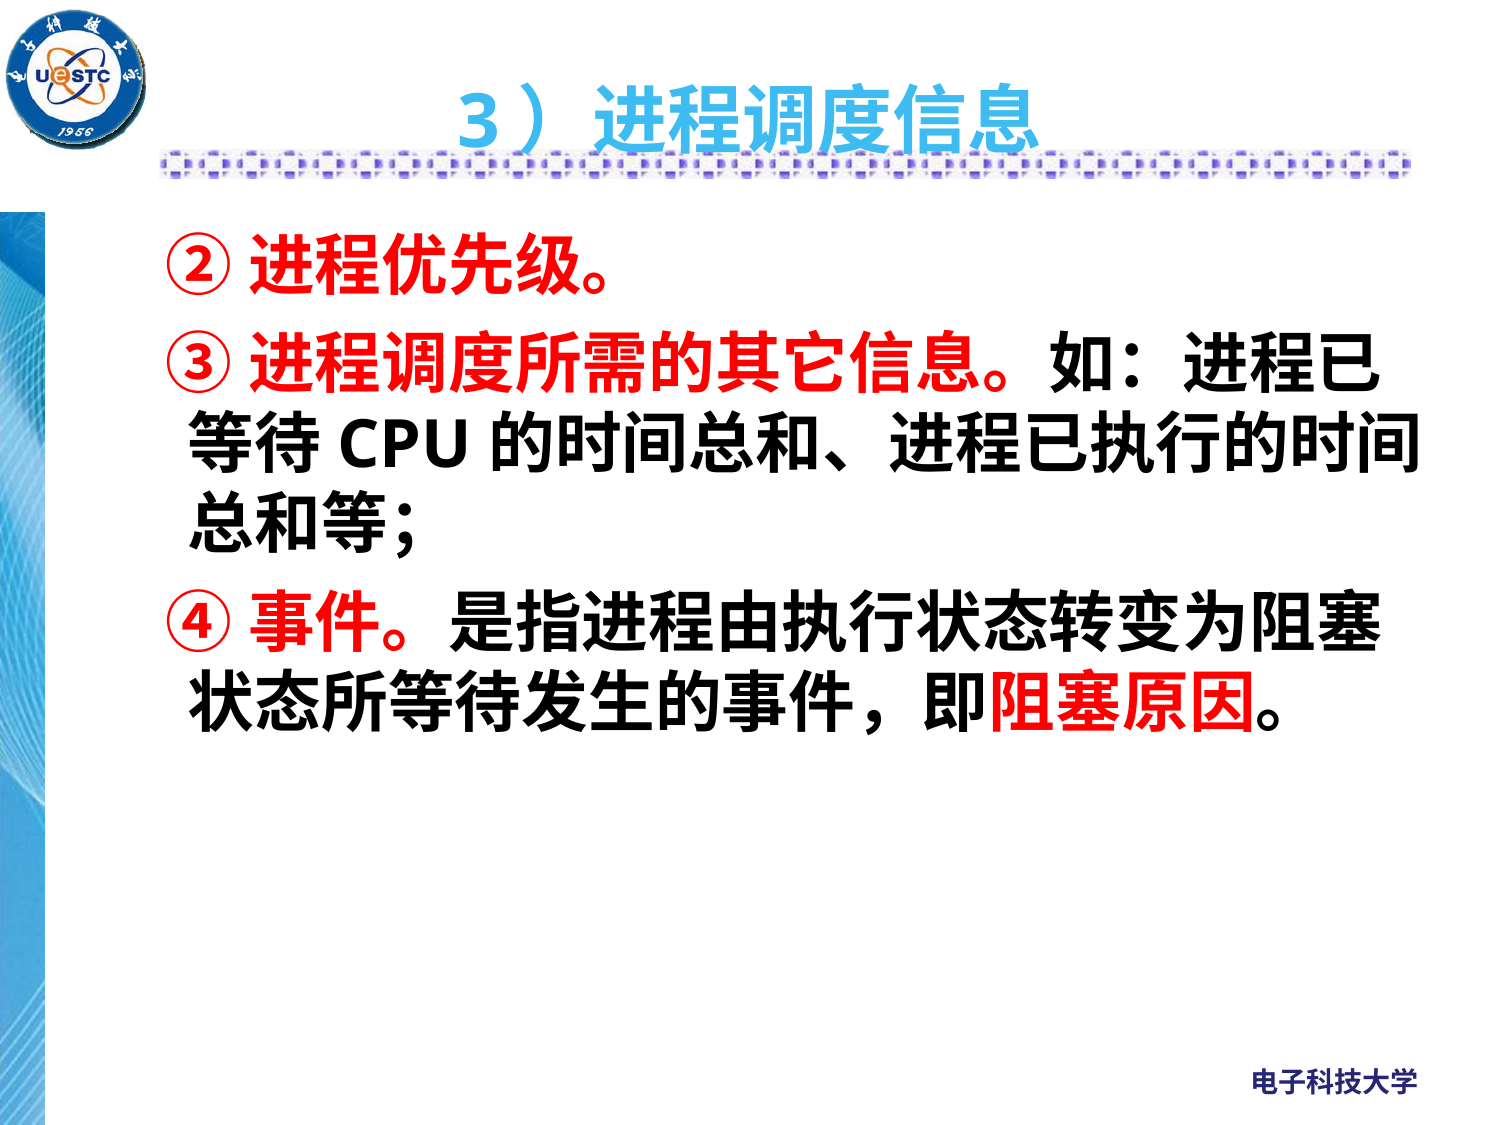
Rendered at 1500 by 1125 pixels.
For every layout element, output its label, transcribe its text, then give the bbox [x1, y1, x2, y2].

picture [159, 149, 1411, 179]
list ②进程优先级。 ③进程调度所需的其它信息。如：进程已等待CPU的时间总和、进程已执行的时间总和等； ④事件。是指进程由执行状态转变为阻塞状态所等待发生的事件，即阻塞原因。 [116, 215, 1442, 1062]
picture [0, 212, 45, 1125]
picture [5, 0, 146, 150]
title 3）进程调度信息 [101, 75, 1399, 166]
